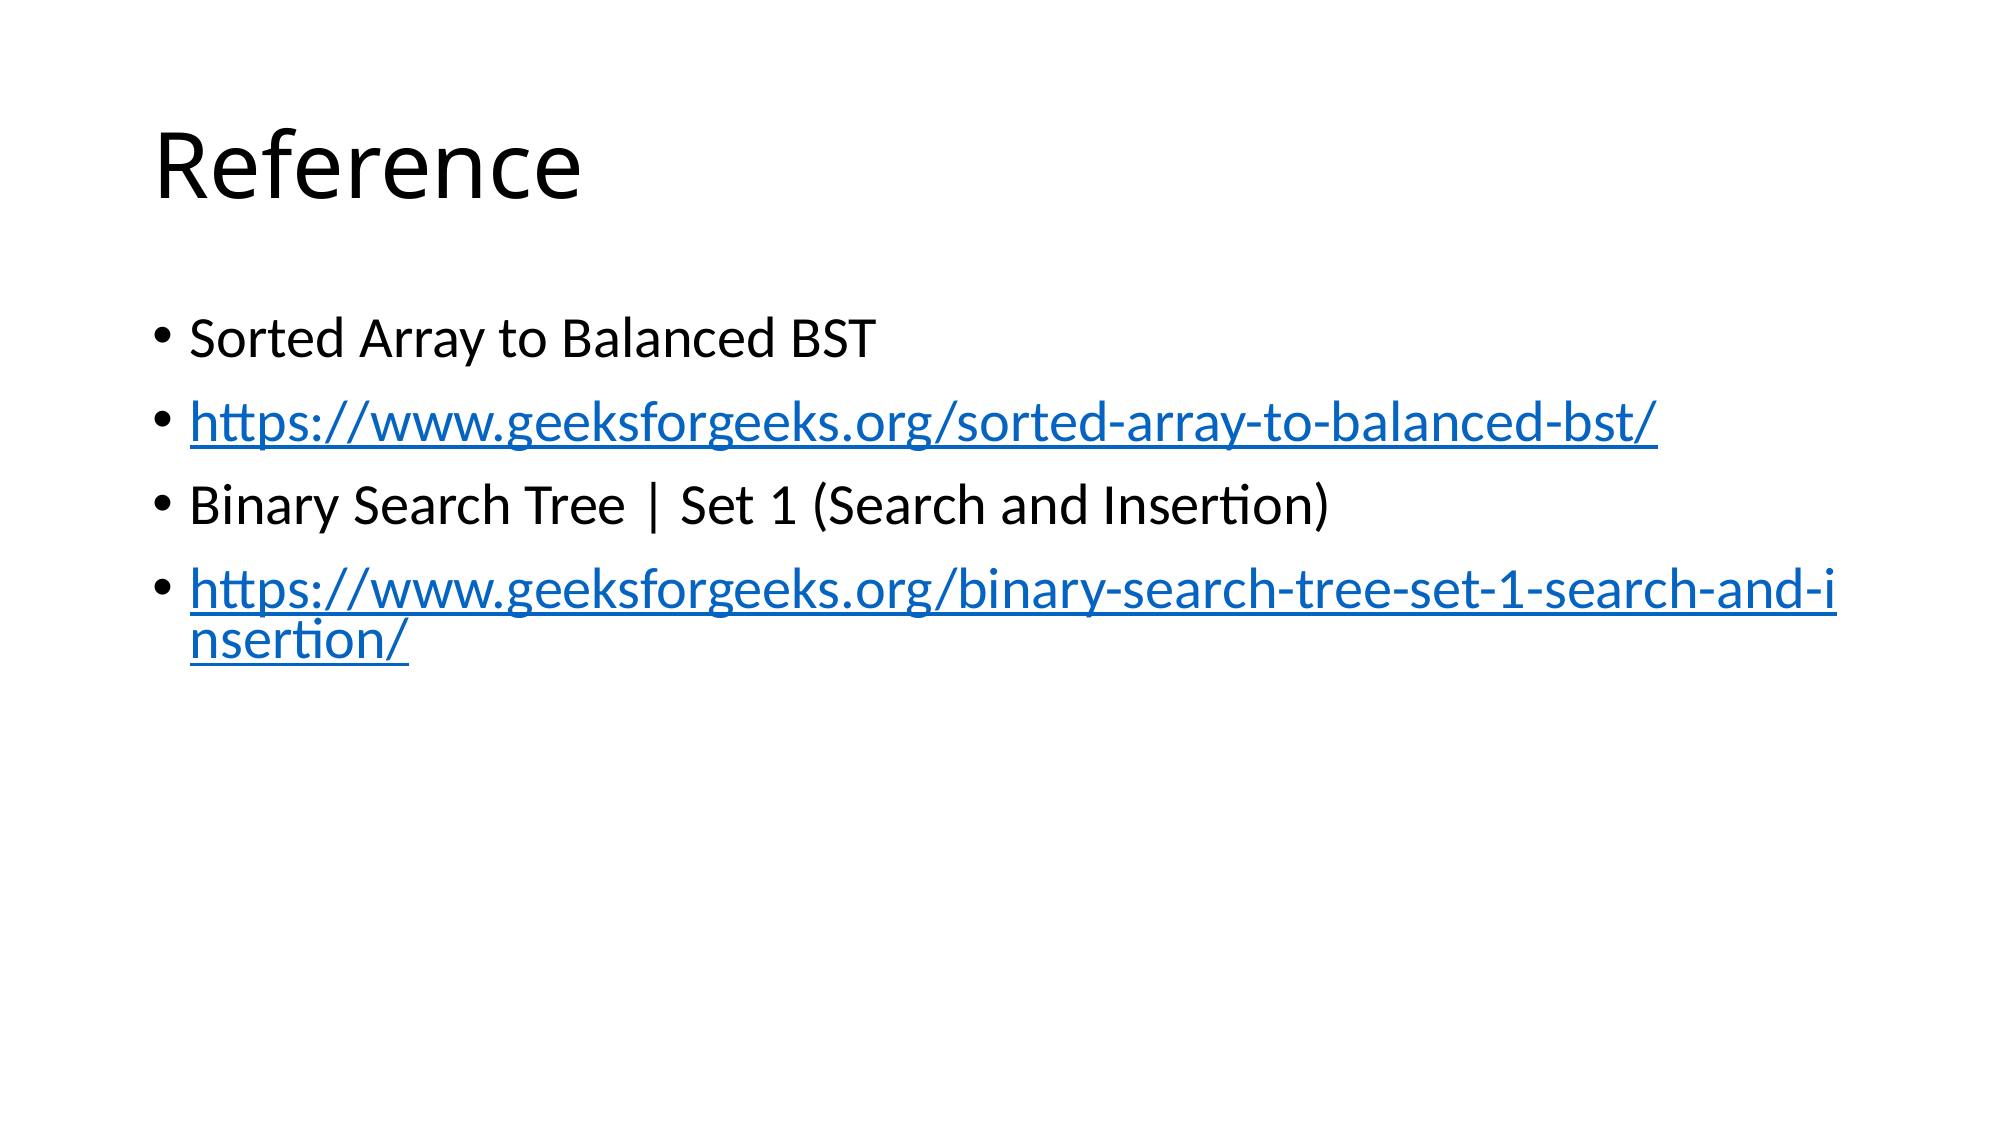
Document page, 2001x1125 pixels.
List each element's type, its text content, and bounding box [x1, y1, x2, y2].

title Reference [137, 59, 1863, 278]
list Sorted Array to Balanced BST https://www.geeksforgeeks.org/sorted-array-to-balanced-bst/ Binary Search Tree | Set 1 (Search and Insertion) https://www.geeksforgeeks.org/binary-search-tree-set-1-search-and-insertion/ [137, 299, 1863, 1014]
